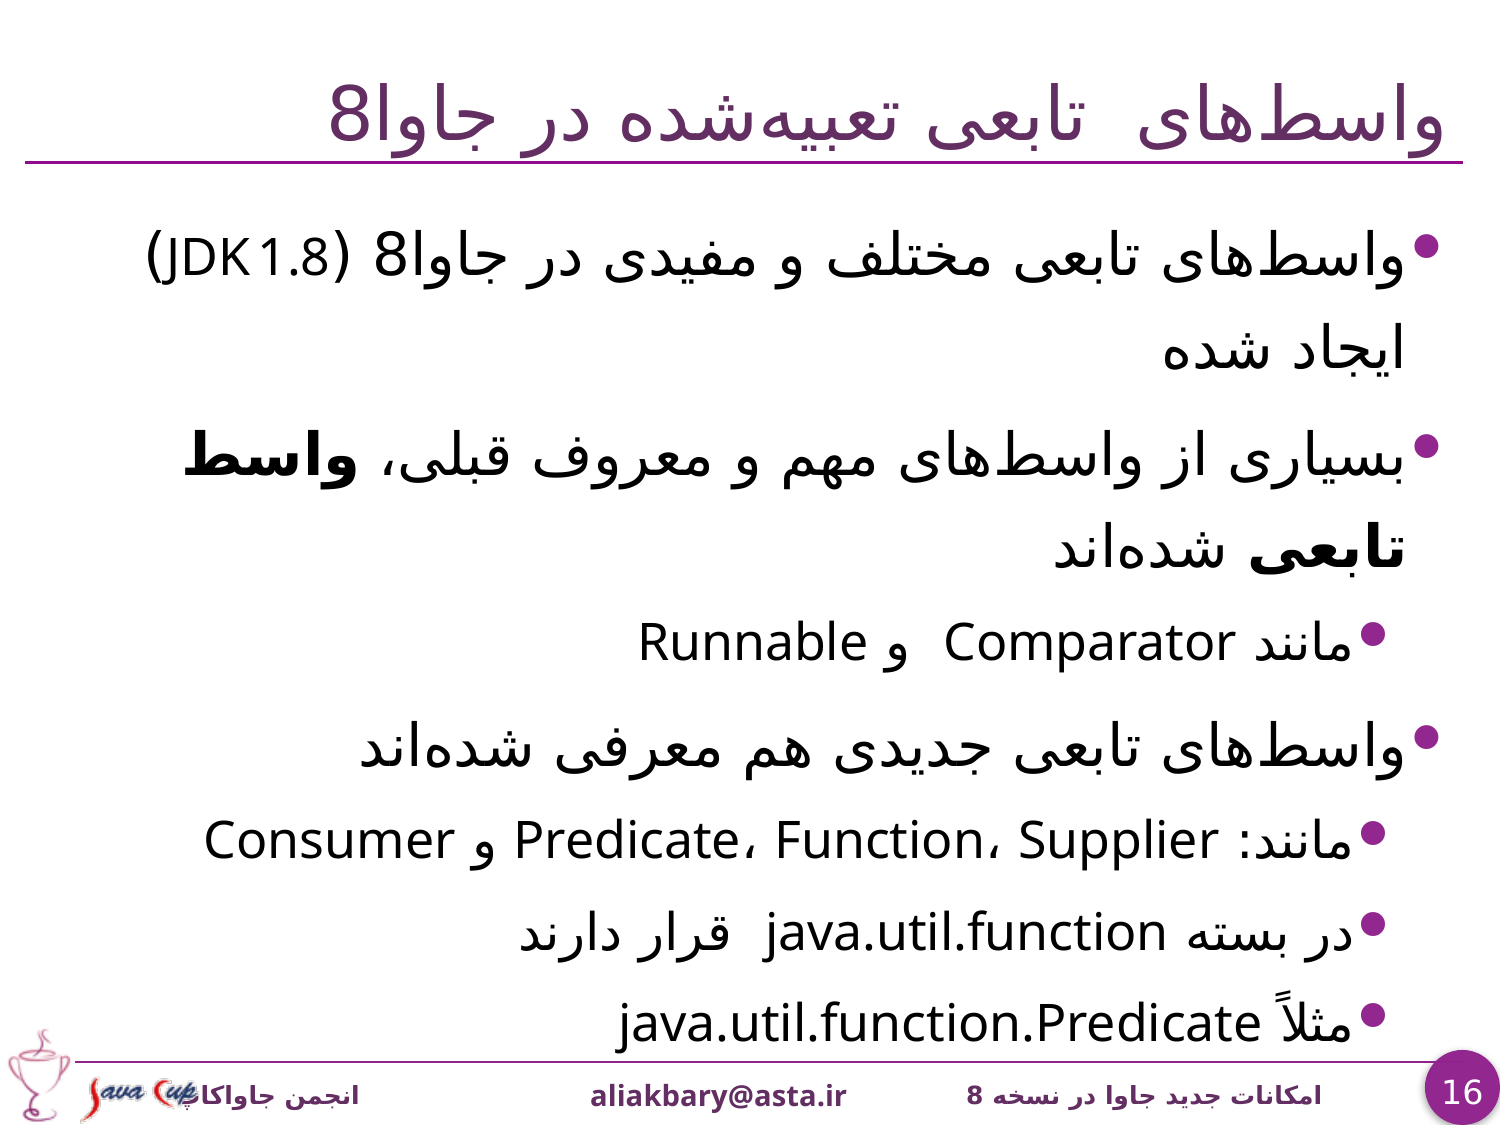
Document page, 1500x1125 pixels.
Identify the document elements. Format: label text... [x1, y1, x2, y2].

list واسط‌های تابعی مختلف و مفیدی در جاوا8 (JDK 1.8) ایجاد شده‌ بسياری از واسط‌های مهم و معروف قبلی، واسط تابعی شده‌اند مانند Comparator و Runnable واسط‌های تابعی جدیدی هم معرفی شده‌اند مانند: Predicate، Function، Supplier و Consumer در بسته java.util.function قرار دارند مثلاً java.util.function.Predicate [24, 187, 1463, 1063]
picture [6, 1028, 75, 1125]
title واسط‌های تابعی تعبیه‌شده در جاوا8 [24, 37, 1463, 163]
picture [79, 1076, 200, 1125]
